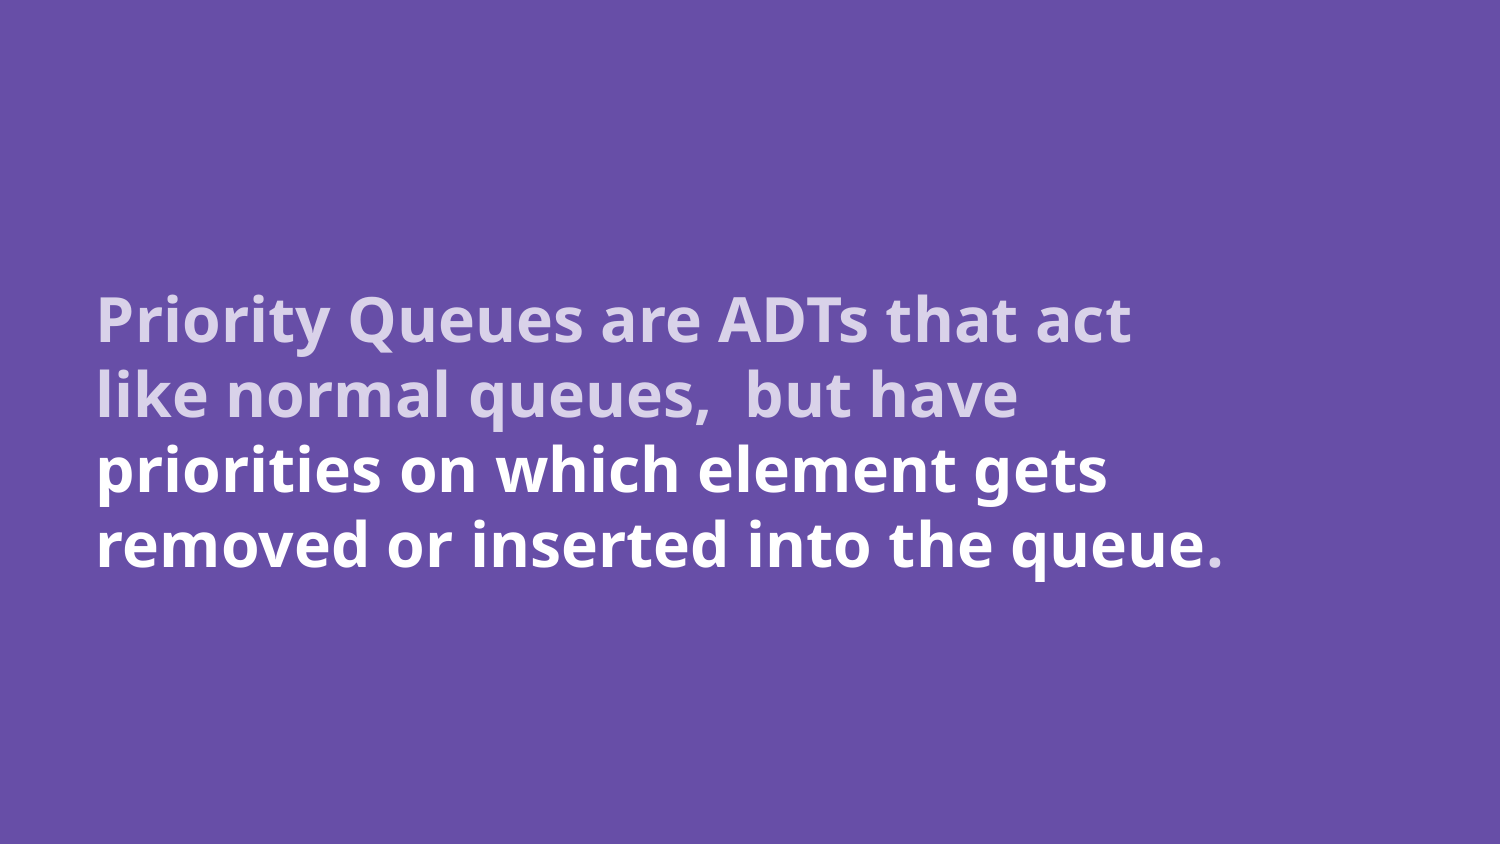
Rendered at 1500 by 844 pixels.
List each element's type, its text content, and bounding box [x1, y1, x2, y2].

text_box Priority Queues are ADTs that act like normal queues, but have priorities on which element gets removed or inserted into the queue. [80, 265, 1267, 702]
